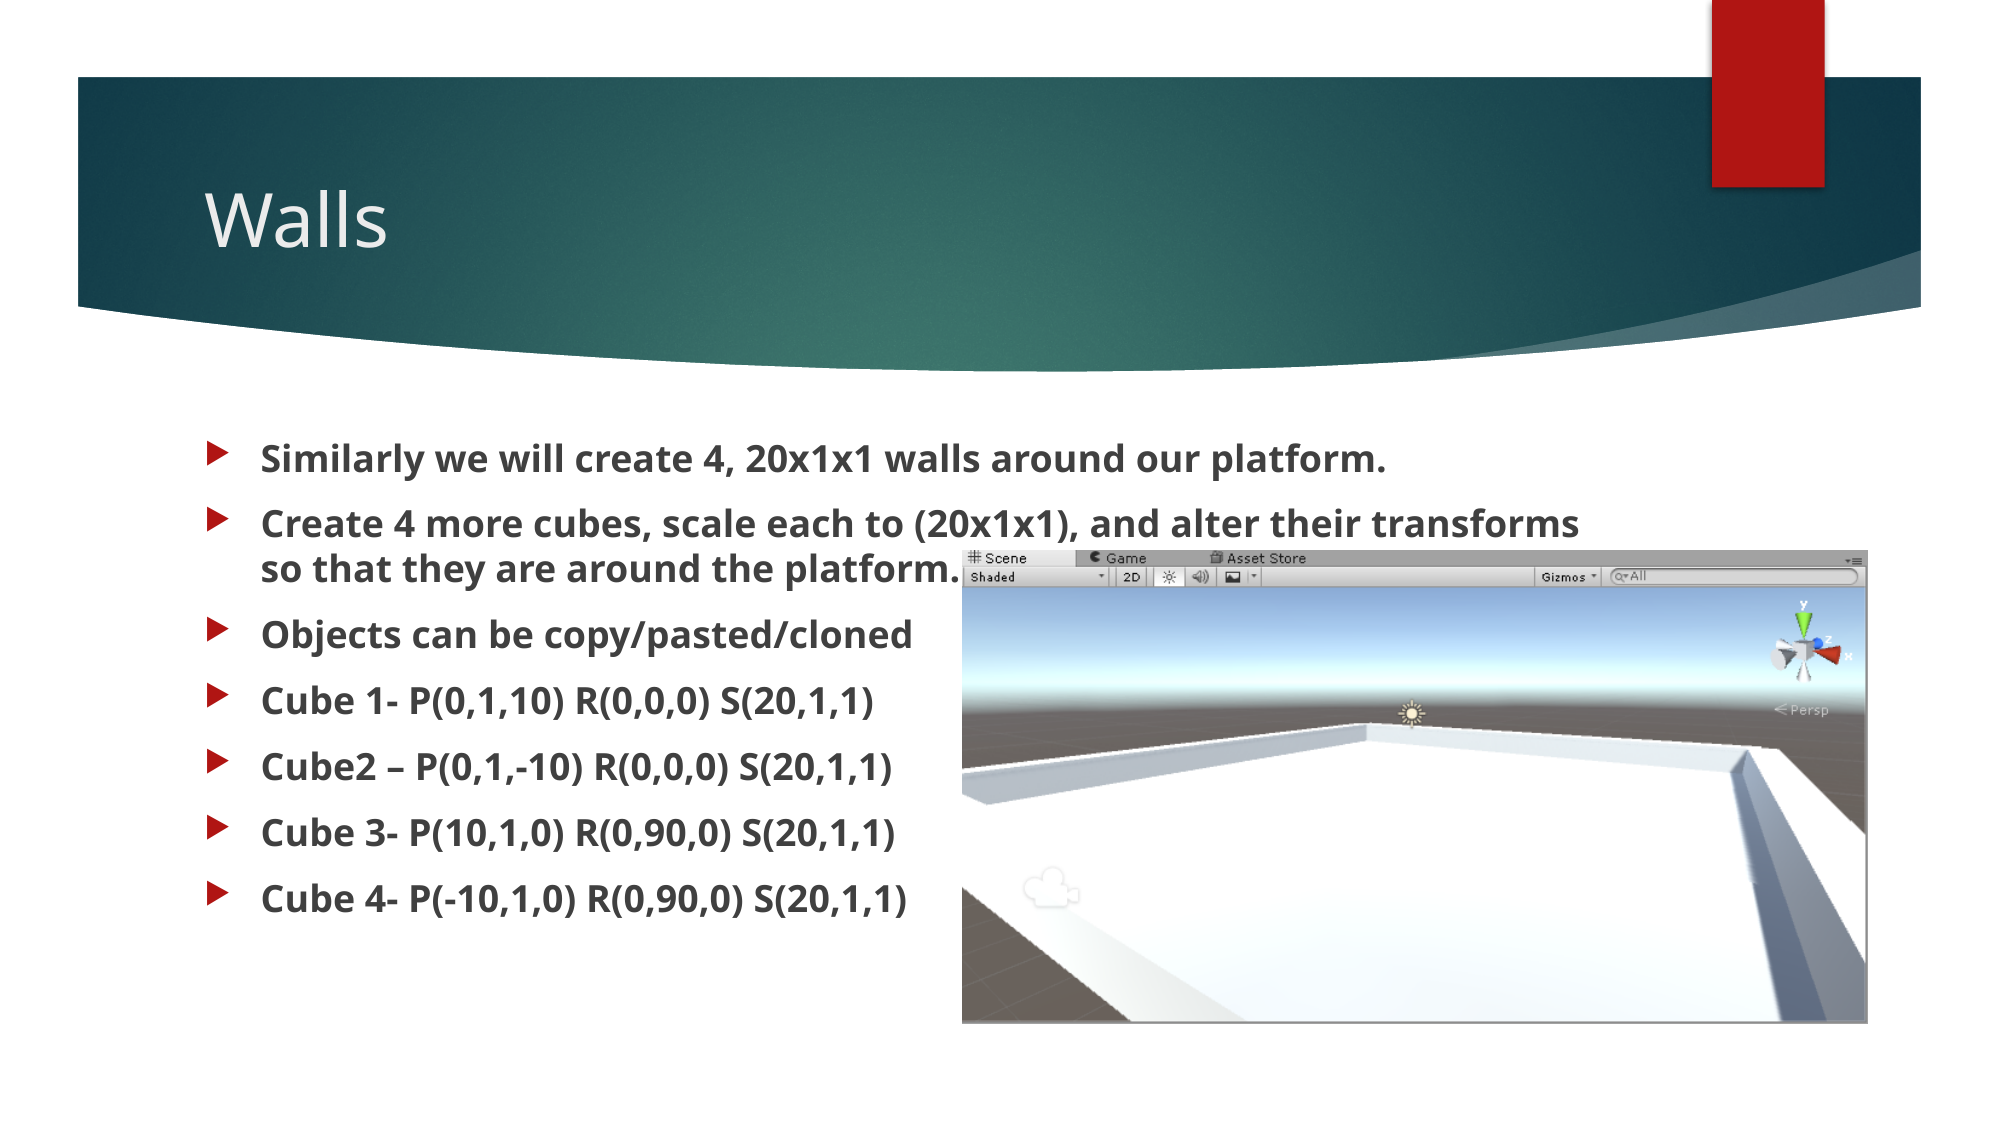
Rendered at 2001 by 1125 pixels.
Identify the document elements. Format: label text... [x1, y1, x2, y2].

picture [962, 550, 1868, 1024]
list Similarly we will create 4, 20x1x1 walls around our platform. Create 4 more cubes, scale each to (20x1x1), and alter their transforms so that they are around the platform. Objects can be copy/pasted/cloned Cube 1- P(0,1,10) R(0,0,0) S(20,1,1) Cube2 – P(0,1,-10) R(0,0,0) S(20,1,1) Cube 3- P(10,1,0) R(0,90,0) S(20,1,1) Cube 4- P(-10,1,0) R(0,90,0) S(20,1,1) [189, 427, 1638, 988]
title Walls [189, 159, 1638, 276]
